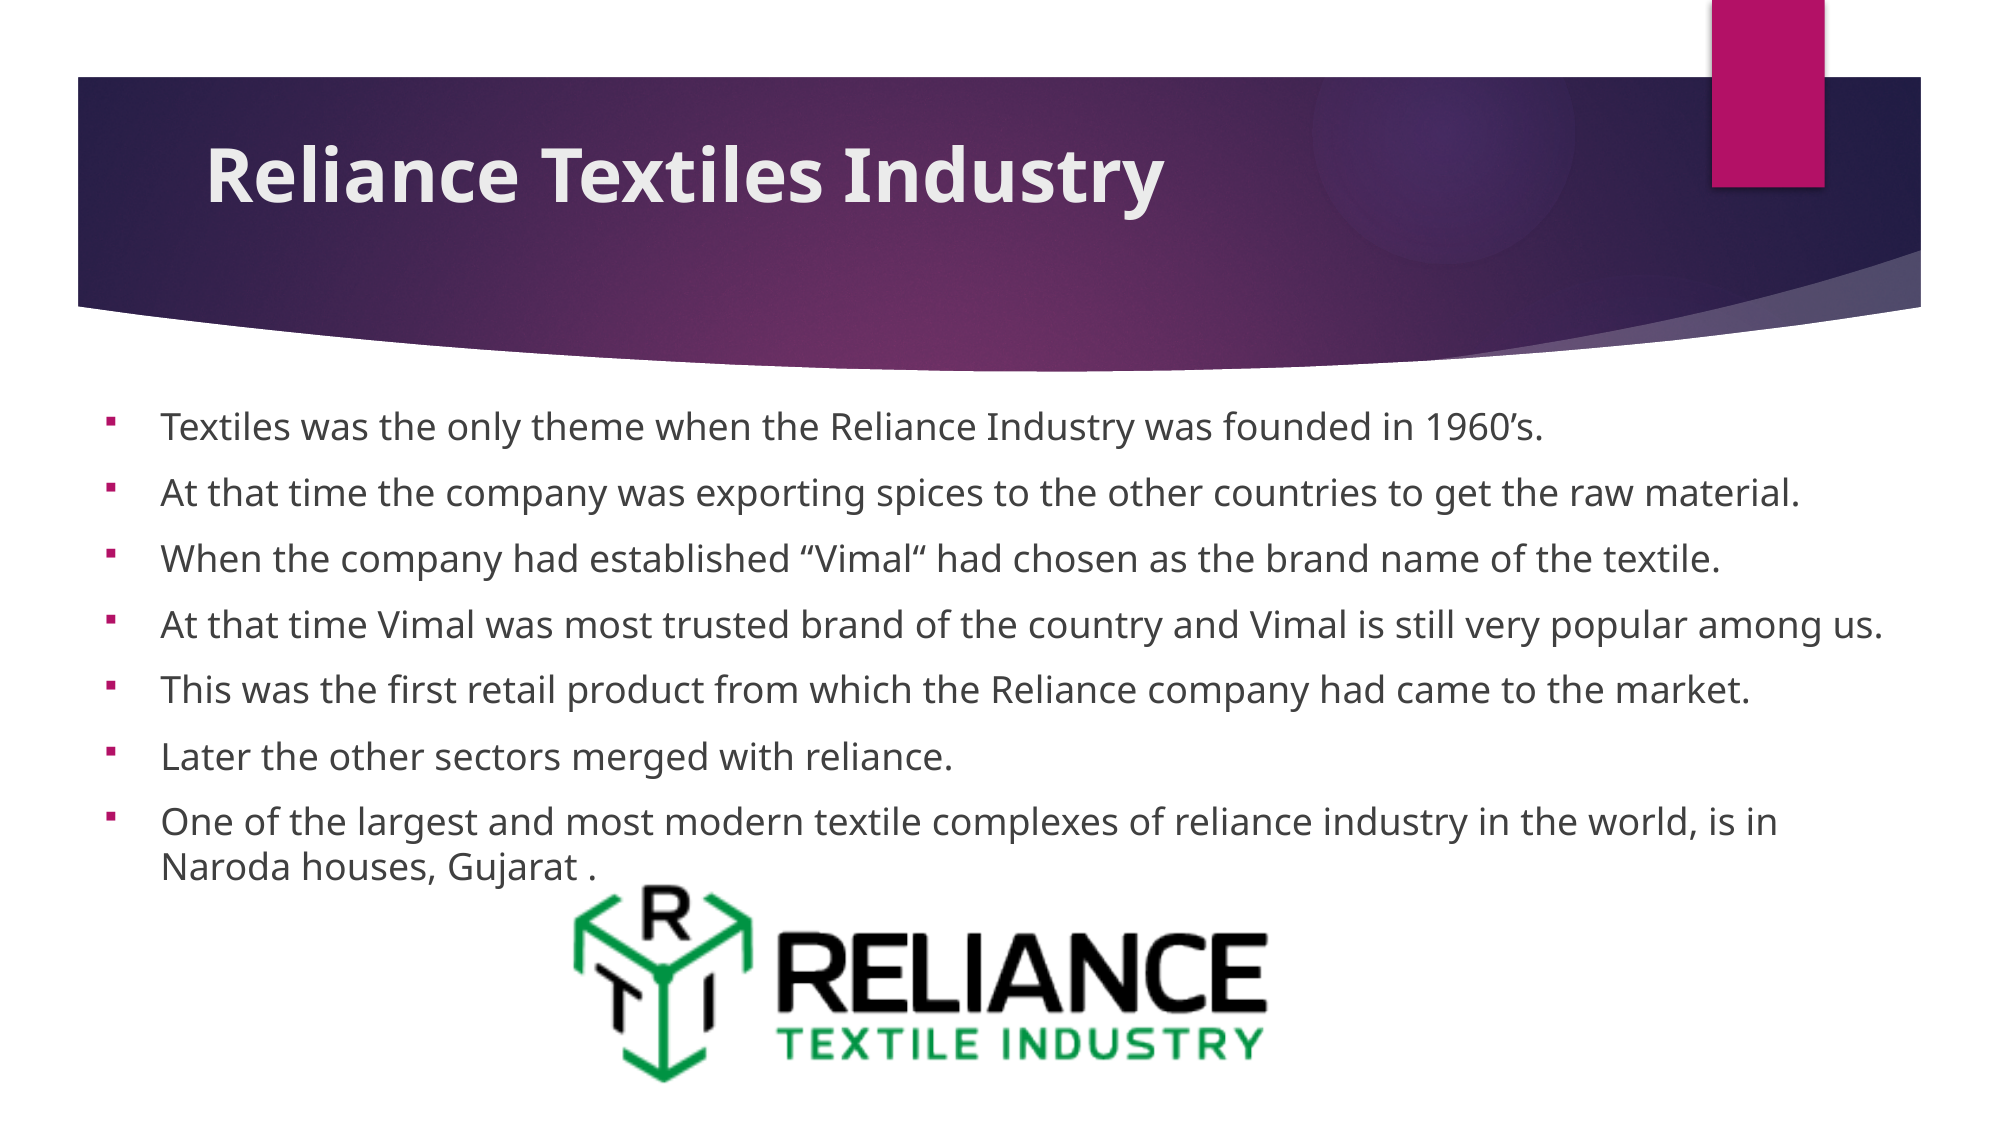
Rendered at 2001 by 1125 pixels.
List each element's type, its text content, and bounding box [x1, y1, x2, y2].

title Reliance Textiles Industry [189, 159, 1627, 276]
list Textiles was the only theme when the Reliance Industry was founded in 1960’s. At that time the company was exporting spices to the other countries to get the raw material. When the company had established “Vimal“ had chosen as the brand name of the textile. At that time Vimal was most trusted brand of the country and Vimal is still very popular among us. This was the first retail product from which the Reliance company had came to the market. Later the other sectors merged with reliance. One of the largest and most modern textile complexes of reliance industry in the world, is in Naroda houses, Gujarat . [89, 395, 1920, 1094]
picture [562, 875, 1281, 1094]
